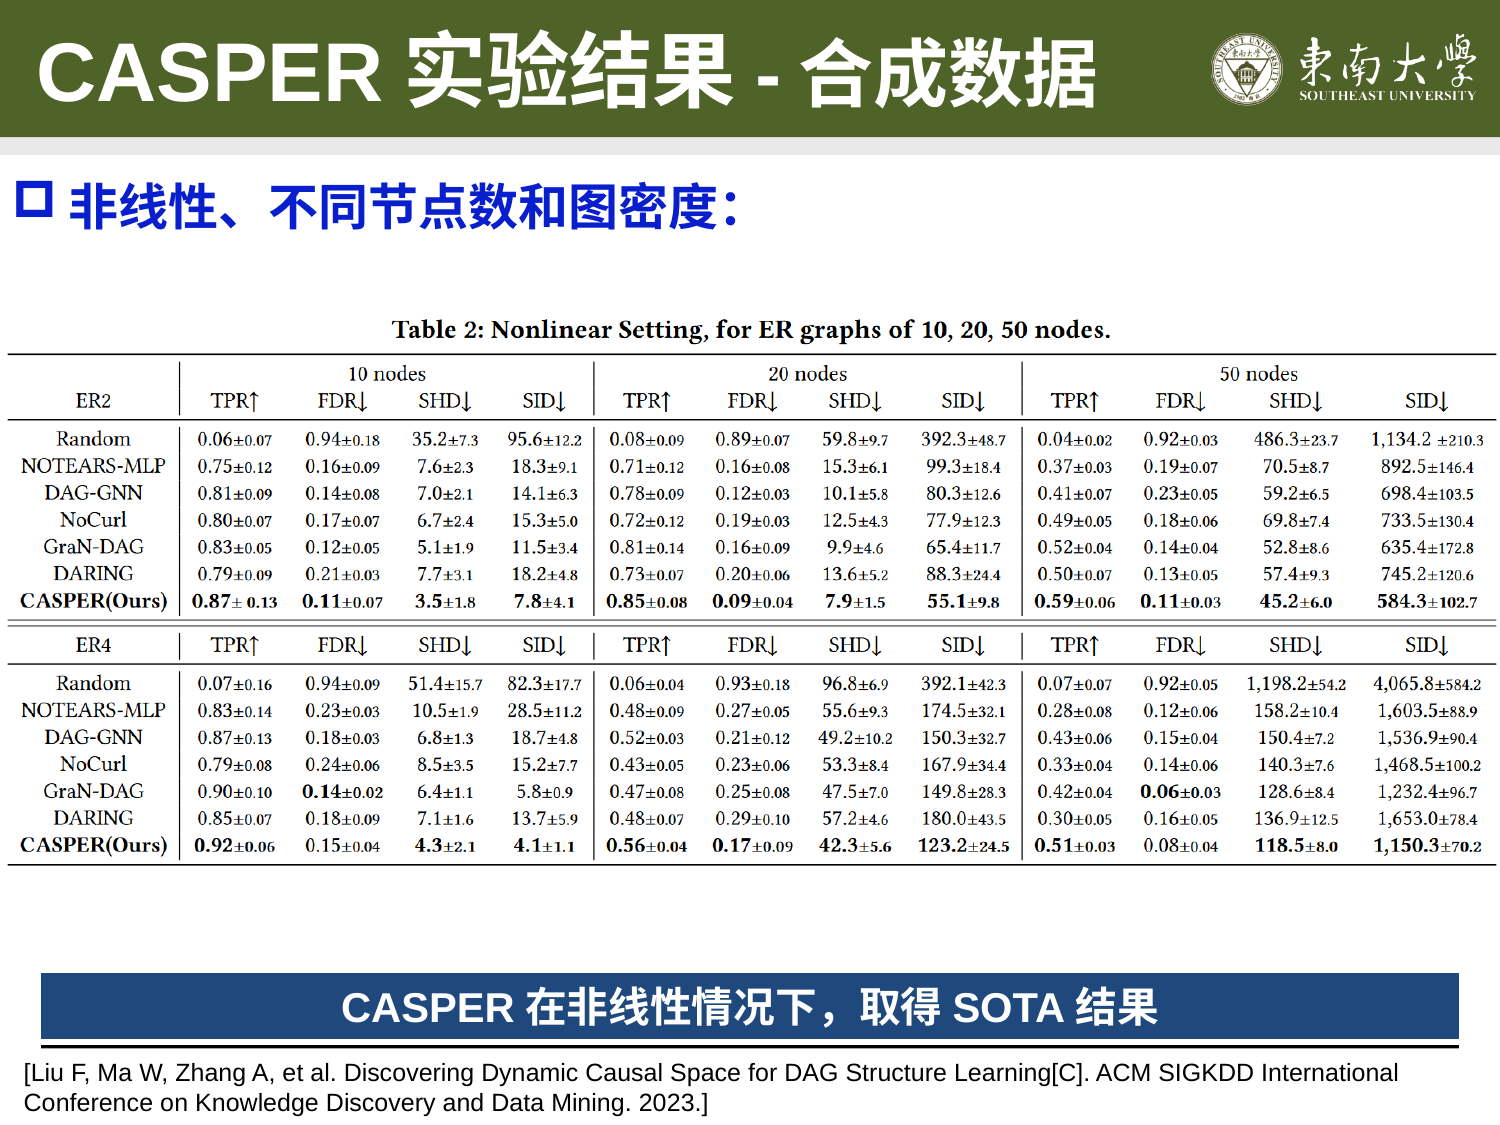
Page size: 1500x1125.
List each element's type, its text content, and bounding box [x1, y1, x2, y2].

text_box [Liu F, Ma W, Zhang A, et al. Discovering Dynamic Causal Space for DAG Structure Learning[C]. ACM SIGKDD International Conference on Knowledge Discovery and Data Mining. 2023.] [8, 1049, 1500, 1124]
text_box 非线性、不同节点数和图密度： [0, 137, 1498, 243]
title CASPER实验结果-合成数据 [0, 0, 1500, 137]
picture [0, 312, 1500, 870]
text_box CASPER在非线性情况下，取得SOTA结果 [41, 973, 1459, 1039]
